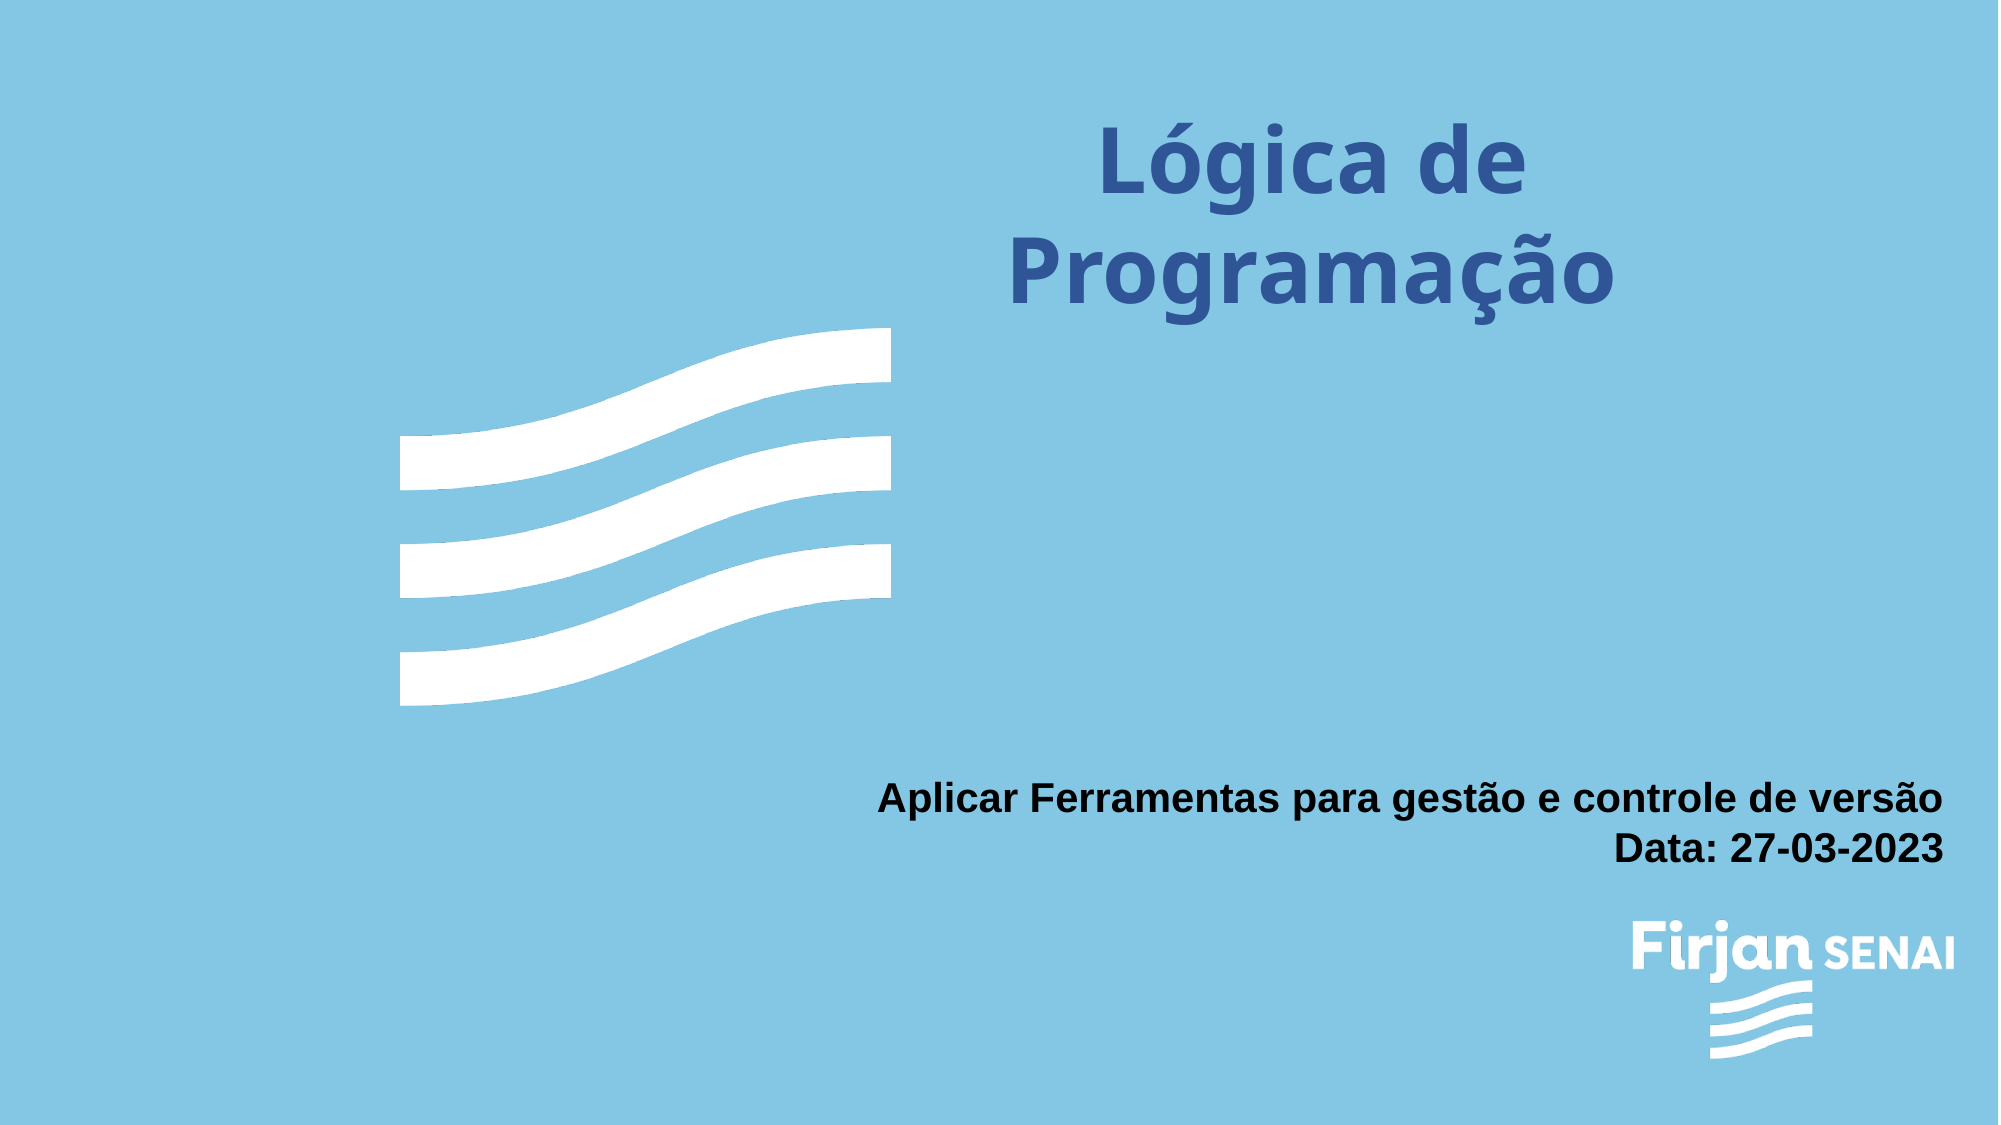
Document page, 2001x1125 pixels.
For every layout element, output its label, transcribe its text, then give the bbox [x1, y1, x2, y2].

picture [400, 328, 891, 706]
text_box [0, 0, 1999, 1125]
picture [1623, 915, 1959, 1061]
text_box Lógica de Programação [922, 94, 1702, 330]
text_box Aplicar Ferramentas para gestão e controle de versão Data: 27-03-2023 [208, 763, 1959, 879]
